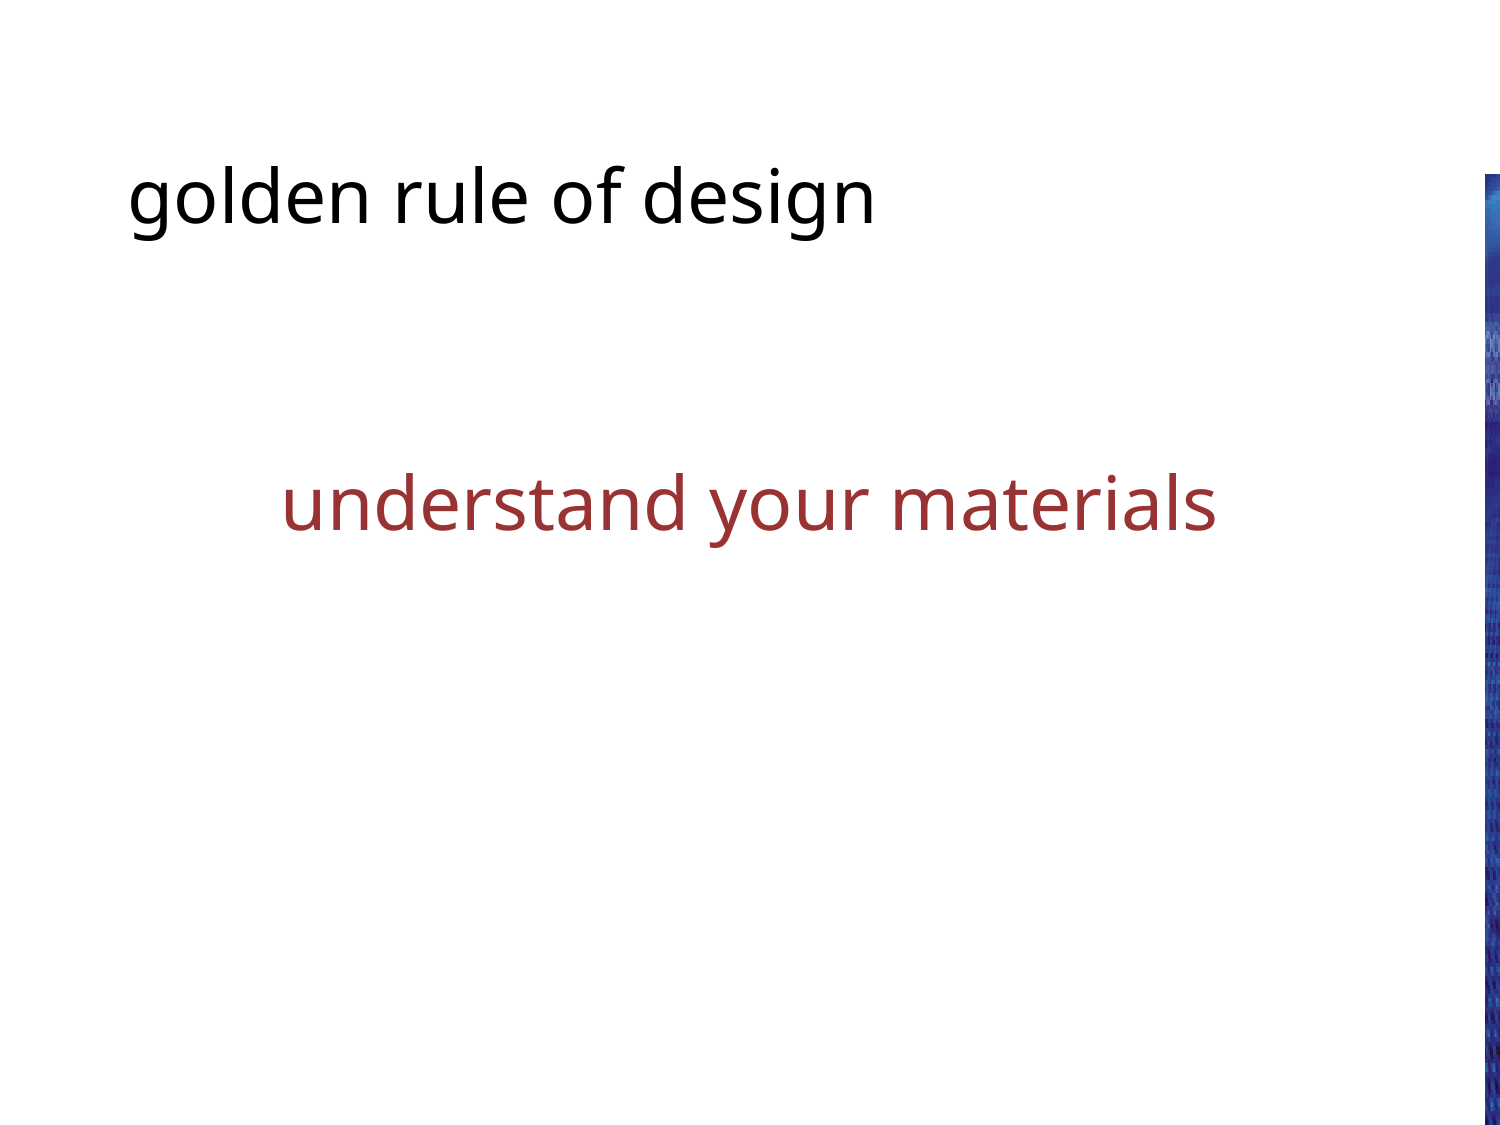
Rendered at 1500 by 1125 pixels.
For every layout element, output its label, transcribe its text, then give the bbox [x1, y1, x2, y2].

picture [1485, 174, 1500, 1125]
title golden rule of design [112, 99, 1238, 288]
list understand your materials [112, 362, 1388, 1038]
